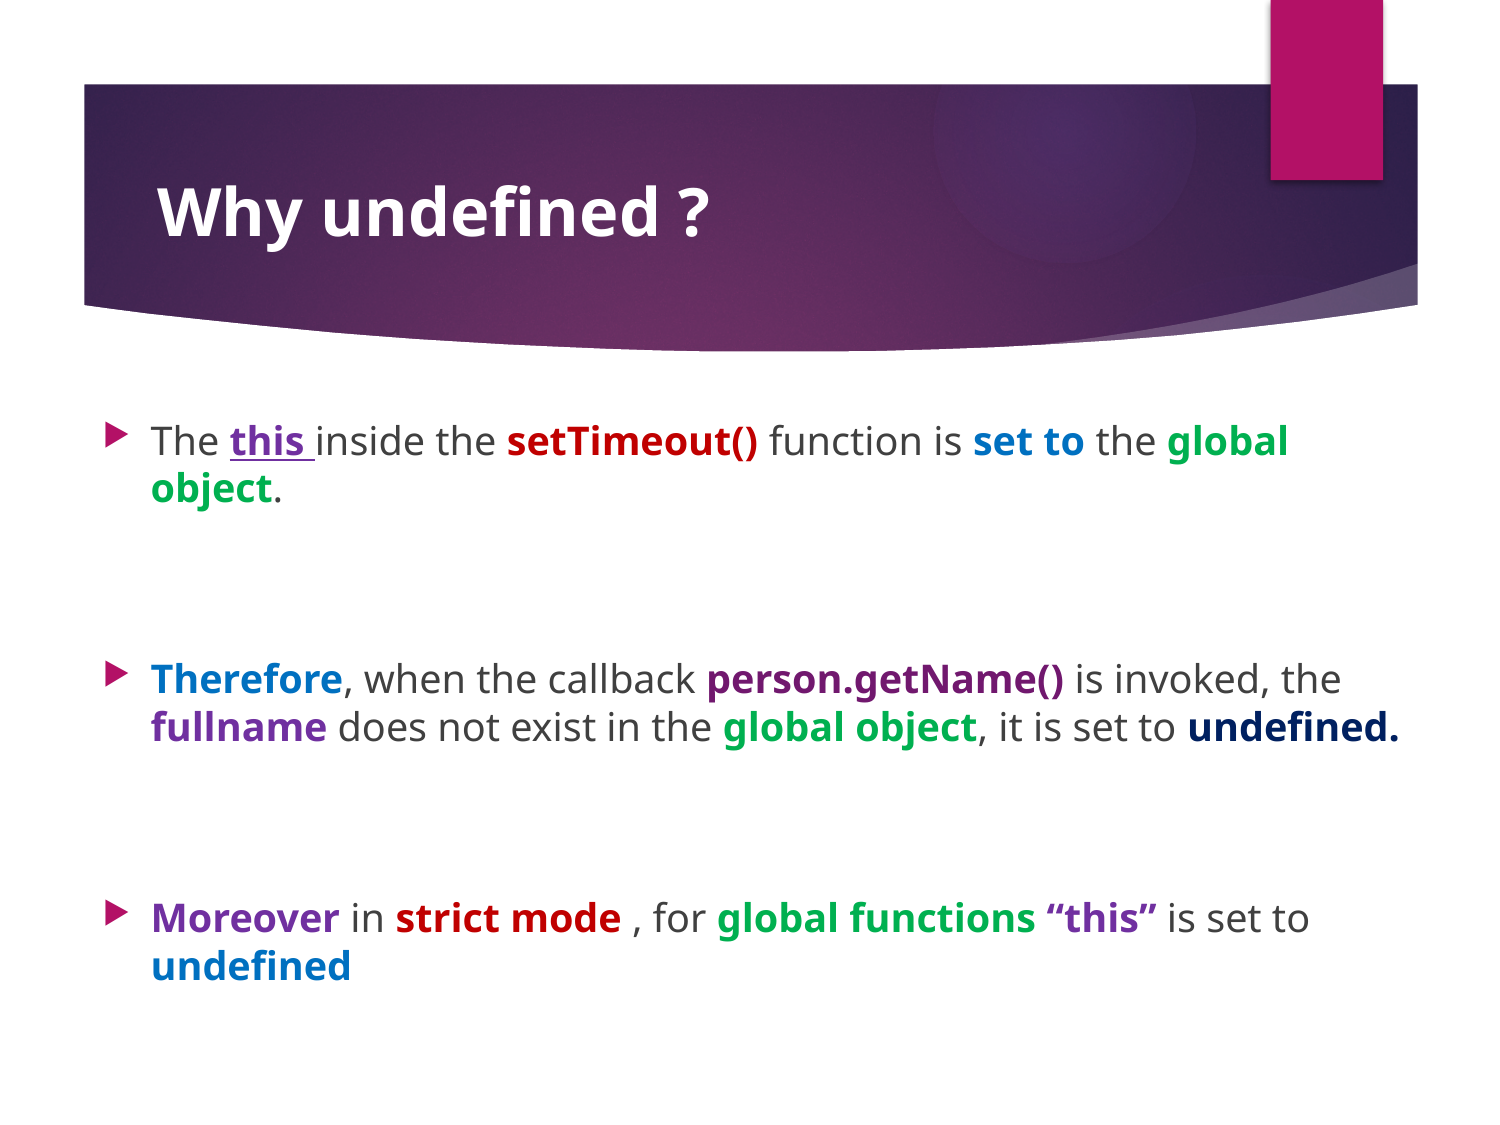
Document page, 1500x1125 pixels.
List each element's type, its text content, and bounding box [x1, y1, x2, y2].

text_box Why undefined ? [142, 152, 1183, 269]
list The this inside the setTimeout() function is set to the global object. Therefore, when the callback person.getName() is invoked, the fullname does not exist in the global object, it is set to undefined. Moreover in strict mode , for global functions “this” is set to undefined [87, 408, 1425, 1038]
title [46, 23, 1447, 186]
